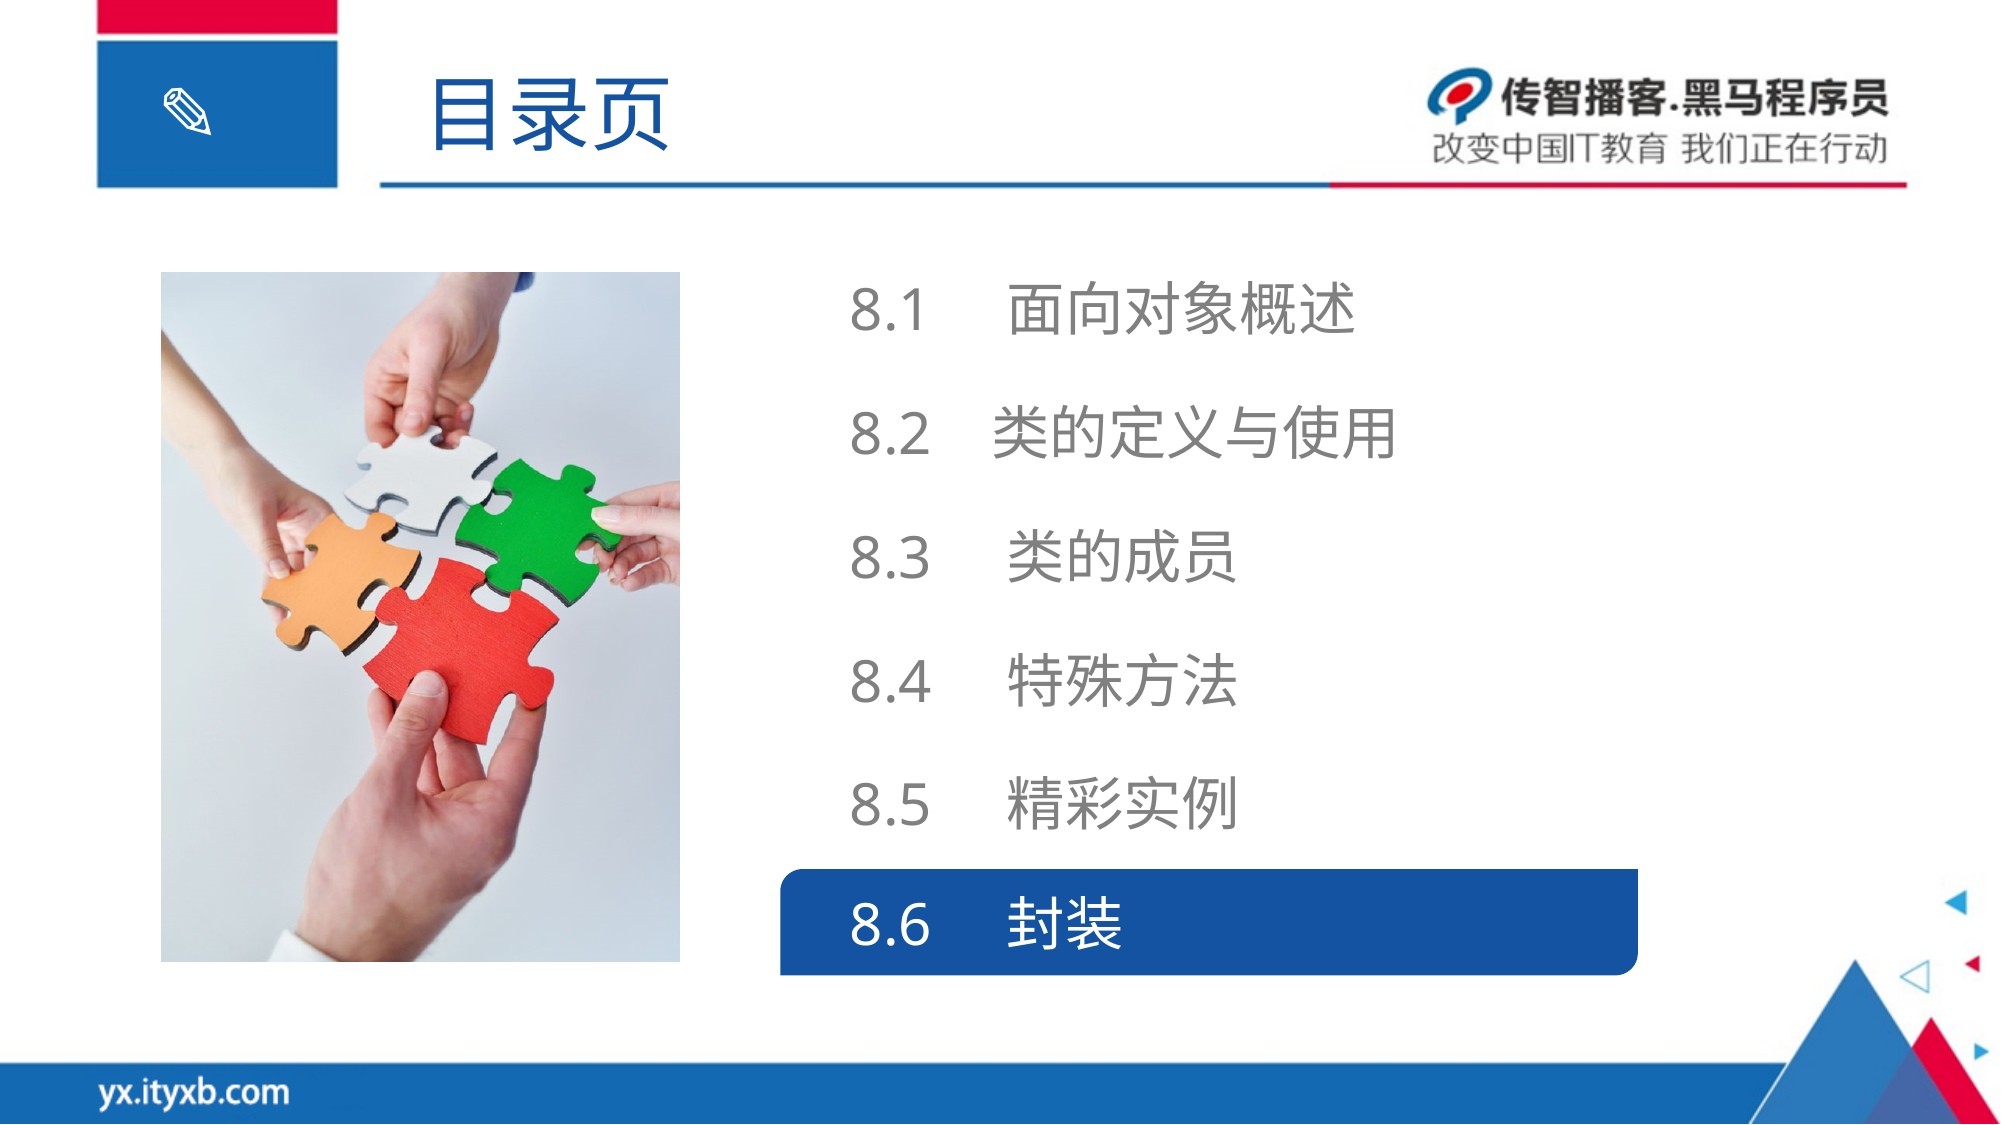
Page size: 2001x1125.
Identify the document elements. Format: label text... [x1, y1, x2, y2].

text_box 8.4 特殊方法 [849, 643, 1657, 714]
text_box 8.2 类的定义与使用 [849, 395, 1657, 467]
text_box 8.1 面向对象概述 [849, 272, 1657, 343]
text_box 8.5 精彩实例 [849, 767, 1657, 838]
text_box 8.3 类的成员 [849, 519, 1657, 590]
text_box 8.6 封装 [849, 887, 1657, 958]
text_box 目录页 [409, 53, 899, 169]
picture [0, 0, 2000, 1124]
text_box [779, 867, 1639, 977]
